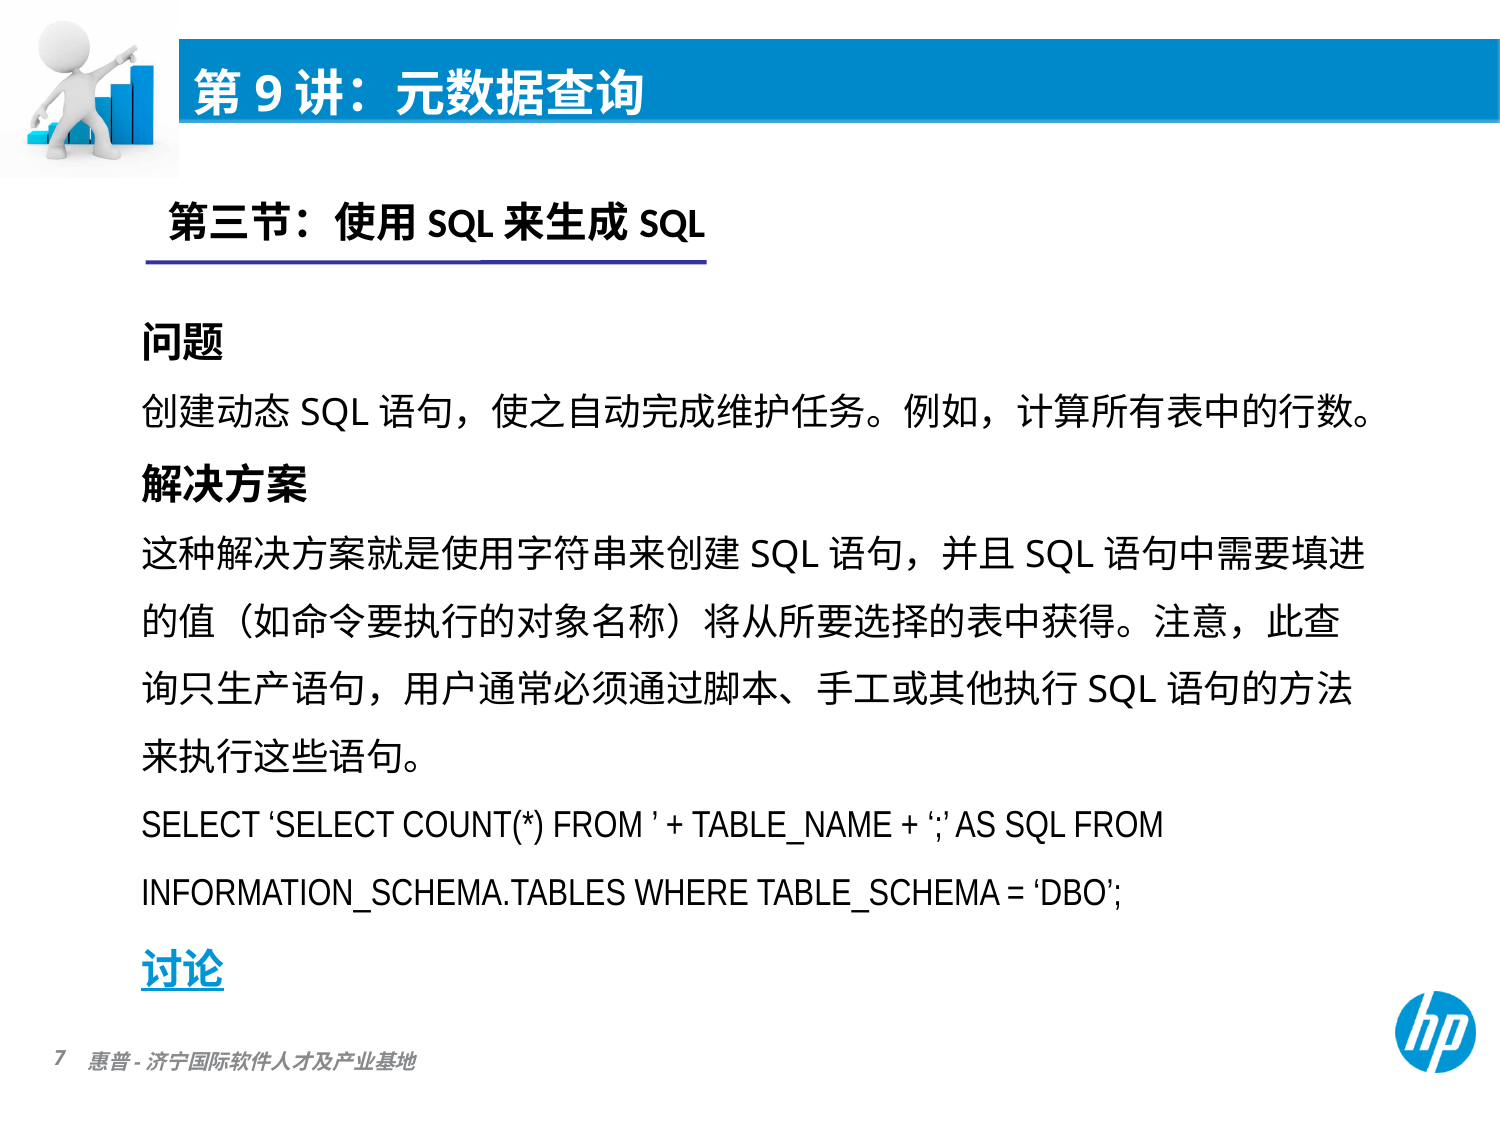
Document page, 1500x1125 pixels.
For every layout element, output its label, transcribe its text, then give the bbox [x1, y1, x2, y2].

picture [403, 73, 437, 77]
picture [601, 71, 609, 80]
picture [296, 84, 311, 113]
picture [1443, 991, 1476, 1022]
text_box 问题 创建动态SQL语句，使之自动完成维护任务。例如，计算所有表中的行数。 解决方案 这种解决方案就是使用字符串来创建SQL语句，并且SQL语句中需要填进的值（如命令要执行的对象名称）将从所要选择的表中获得。注意，此查询只生产语句，用户通常必须通过脚本、手工或其他执行SQL语句的方法来执行这些语句。 SELECT ‘SELECT COUNT(*) FROM ’ + TABLE_NAME + ‘;’ AS SQL FROM INFORMATION_SCHEMA.TABLES WHERE TABLE_SCHEMA = ‘DBO’; 讨论 [126, 283, 1392, 1011]
picture [354, 103, 361, 111]
picture [548, 69, 592, 106]
picture [1446, 1042, 1476, 1073]
picture [0, 0, 1500, 179]
picture [300, 71, 308, 79]
picture [354, 79, 361, 87]
picture [398, 86, 443, 114]
picture [448, 69, 471, 114]
picture [1395, 1015, 1468, 1073]
text_box 第三节：使用SQL来生成SQL [167, 196, 714, 247]
picture [196, 69, 240, 115]
picture [549, 109, 591, 113]
picture [311, 69, 342, 115]
picture [1395, 991, 1438, 1050]
picture [469, 69, 493, 114]
picture [497, 69, 542, 115]
picture [256, 76, 280, 111]
picture [597, 70, 642, 115]
